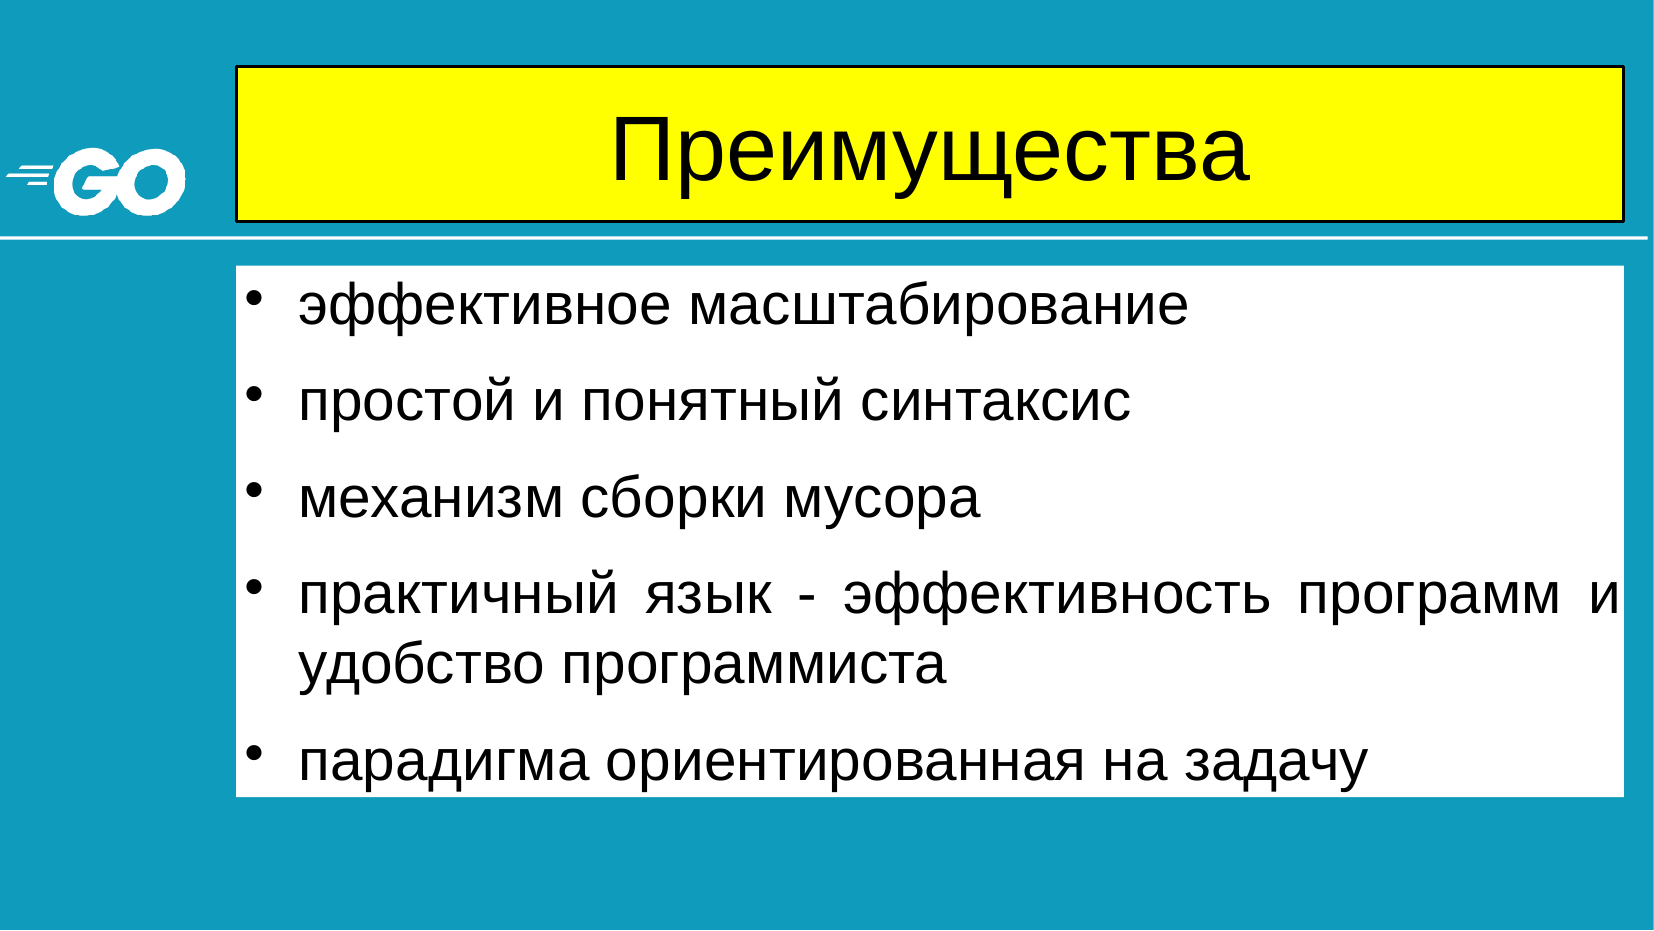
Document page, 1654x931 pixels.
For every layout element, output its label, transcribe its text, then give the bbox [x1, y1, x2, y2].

title Преимущества [236, 66, 1624, 222]
list эффективное масштабирование простой и понятный синтаксис механизм сборки мусора практичный язык - эффективность программ и удобство программиста парадигма ориентированная на задачу [236, 265, 1624, 798]
picture [54, 148, 185, 215]
